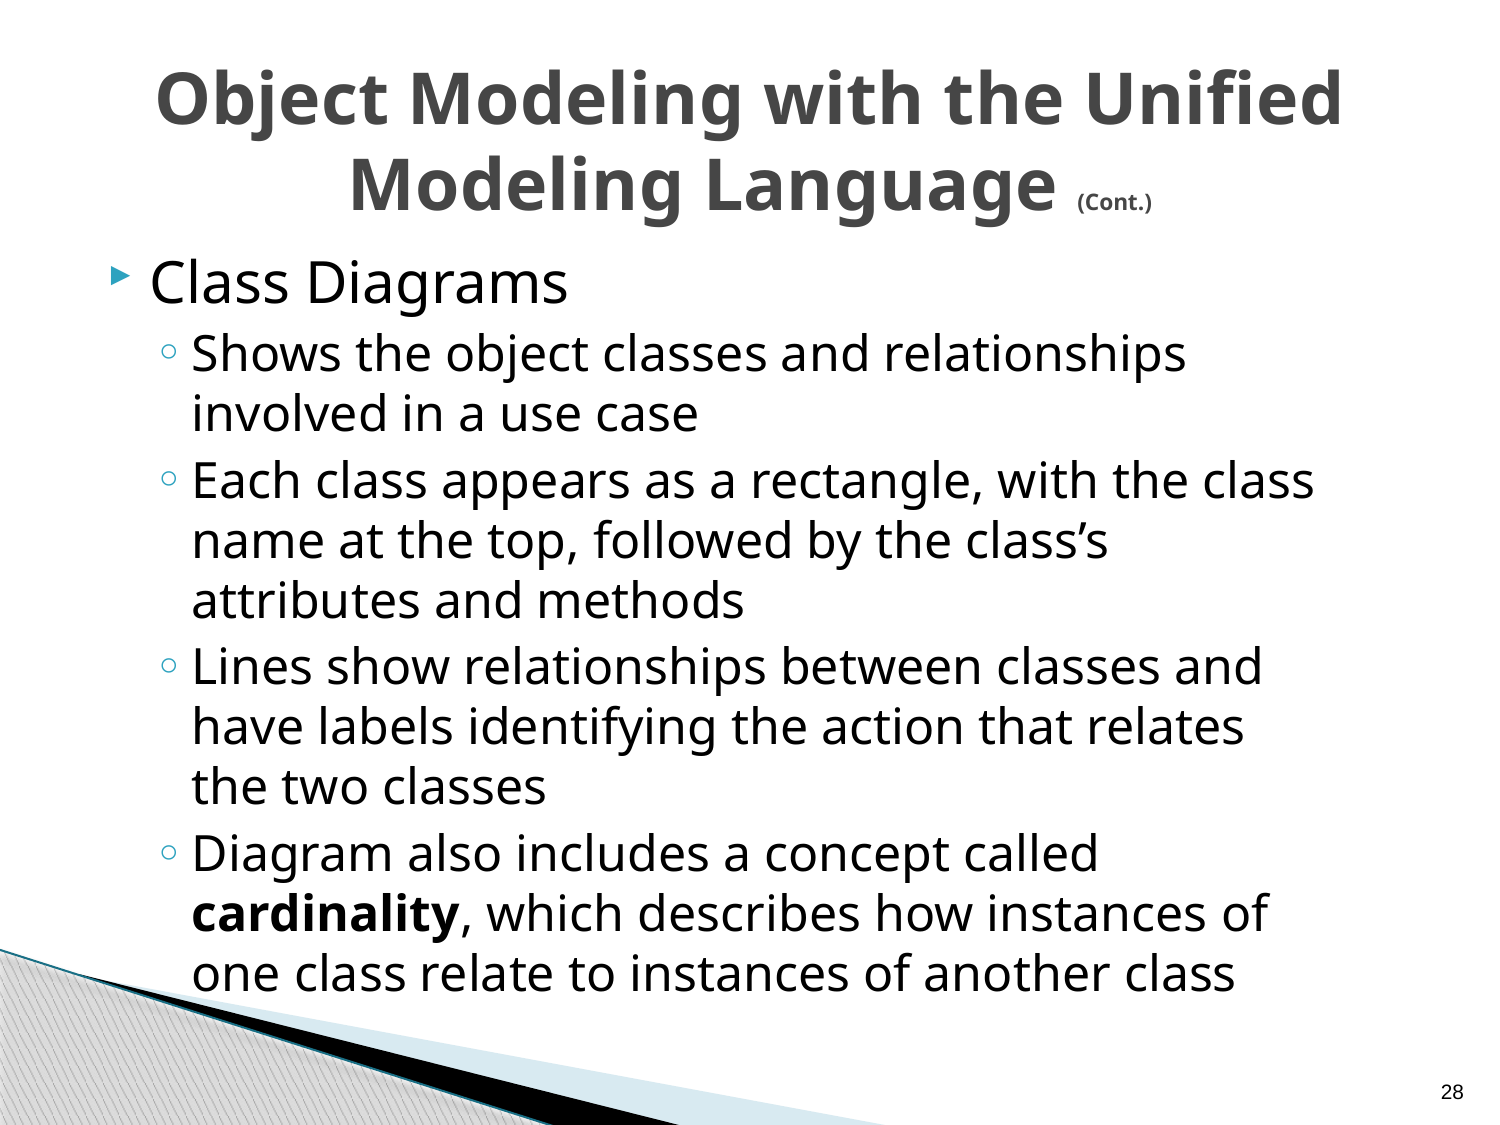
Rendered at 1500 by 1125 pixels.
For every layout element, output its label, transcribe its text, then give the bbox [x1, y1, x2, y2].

list Class Diagrams Shows the object classes and relationships involved in a use case Each class appears as a rectangle, with the class name at the top, followed by the class’s attributes and methods Lines show relationships between classes and have labels identifying the action that relates the two classes Diagram also includes a concept called cardinality, which describes how instances of one class relate to instances of another class [75, 237, 1350, 1038]
slide_number 28 [1418, 1051, 1479, 1112]
title Object Modeling with the Unified Modeling Language (Cont.) [75, 45, 1425, 233]
